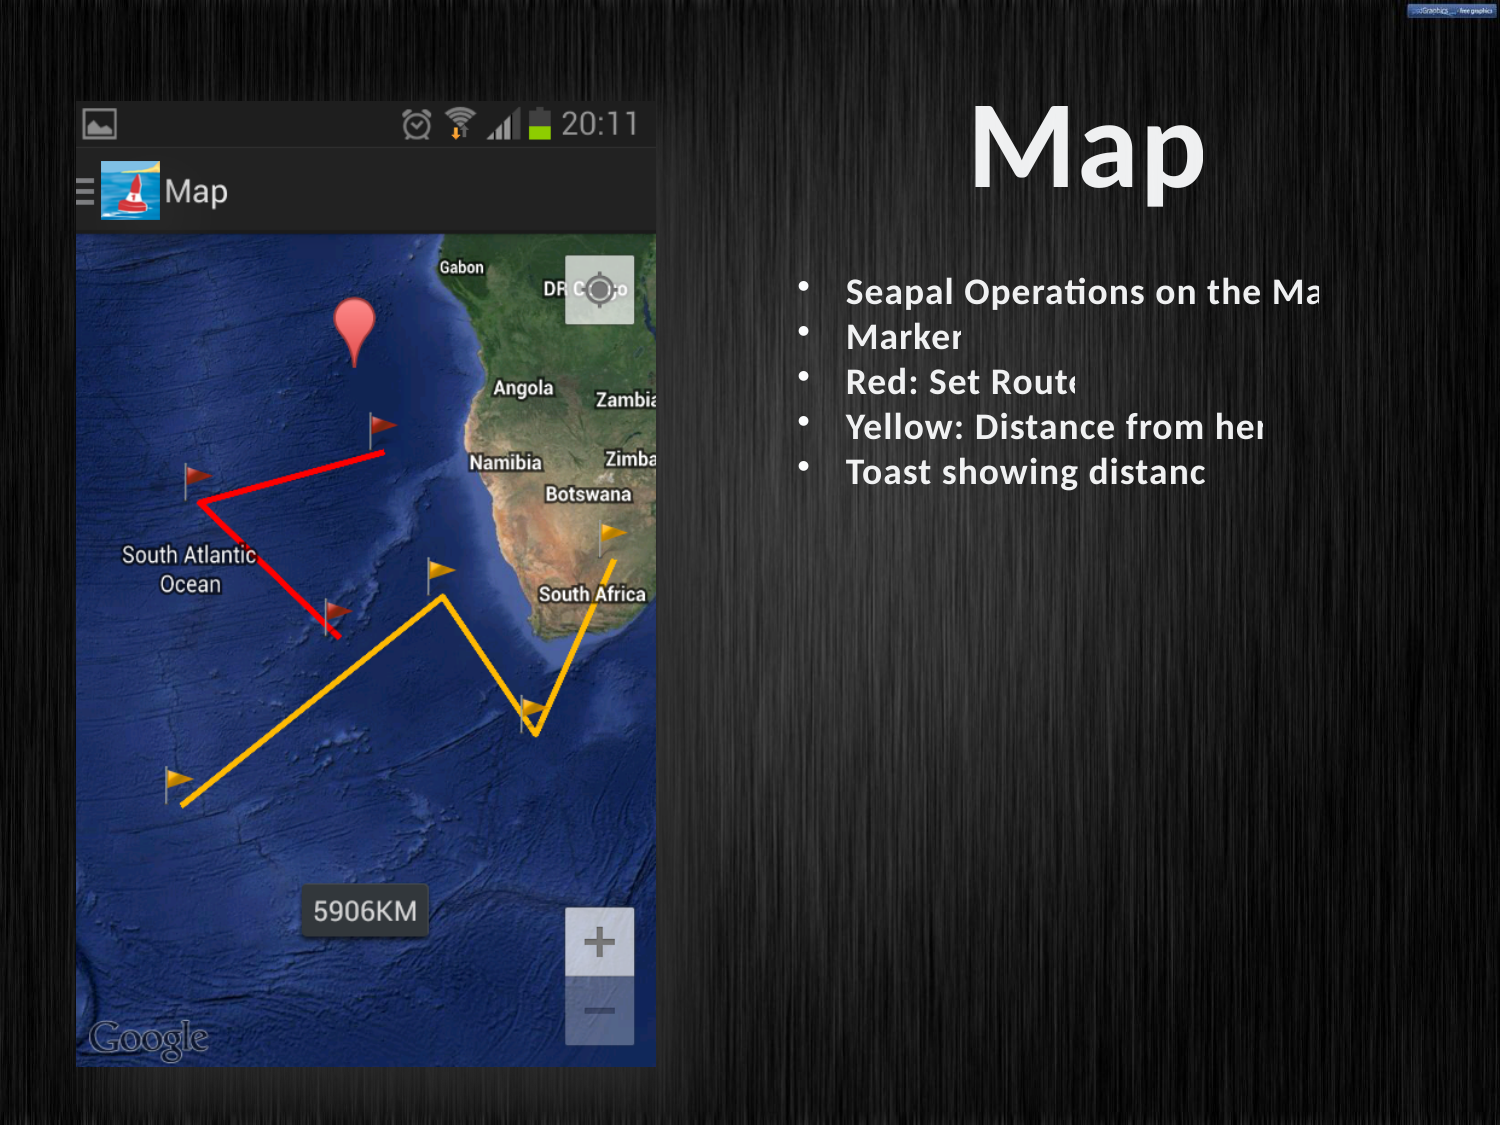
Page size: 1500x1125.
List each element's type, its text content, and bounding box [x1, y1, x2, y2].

list Seapal Operations on the Map Marker Red: Set Route Yellow: Distance from here Toast showing distance [766, 263, 1426, 1035]
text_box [76, 101, 656, 1068]
picture [0, 0, 1500, 1125]
title Map [750, 51, 1425, 226]
